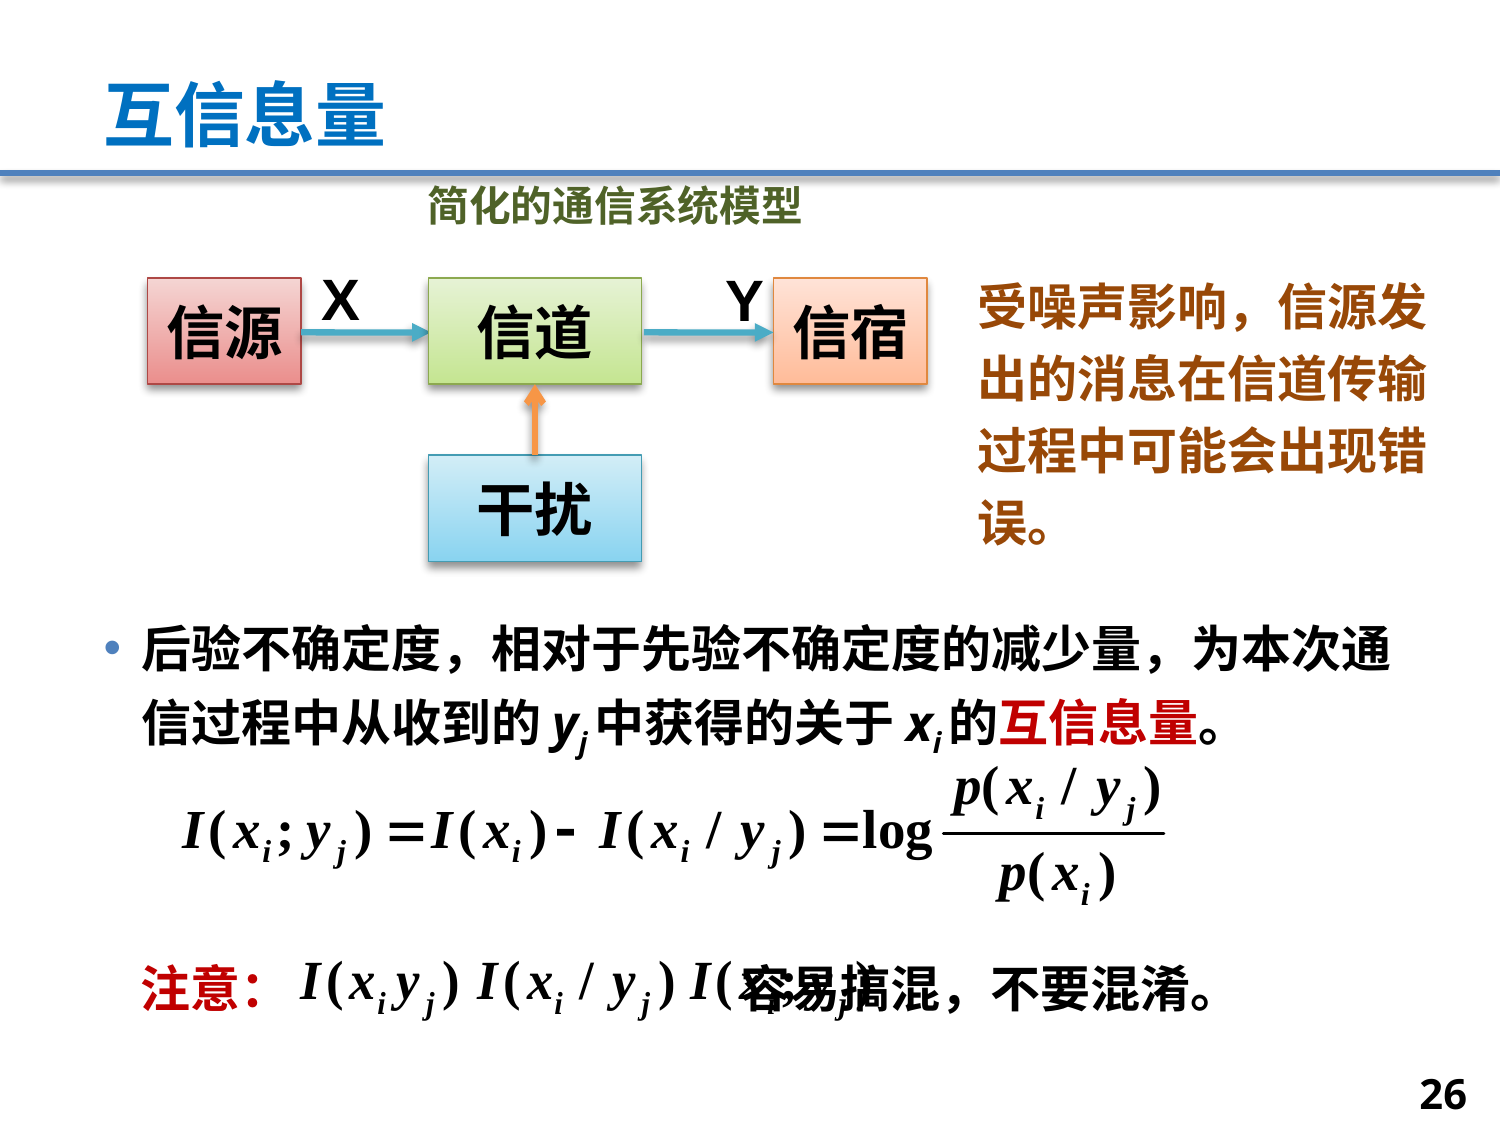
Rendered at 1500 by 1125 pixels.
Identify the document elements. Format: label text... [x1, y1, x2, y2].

text_box 简化的通信系统模型 [383, 172, 1069, 238]
list 后验不确定度，相对于先验不确定度的减少量，为本次通信过程中从收到的yj中获得的关于xi的互信息量。 [88, 597, 1412, 1024]
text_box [125, 944, 1365, 1033]
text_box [147, 268, 928, 562]
slide_number 26 [1379, 1075, 1483, 1118]
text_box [170, 751, 1176, 918]
text_box 受噪声影响，信源发出的消息在信道传输过程中可能会出现错误。 [962, 256, 1459, 560]
title 互信息量 [88, 30, 1412, 164]
